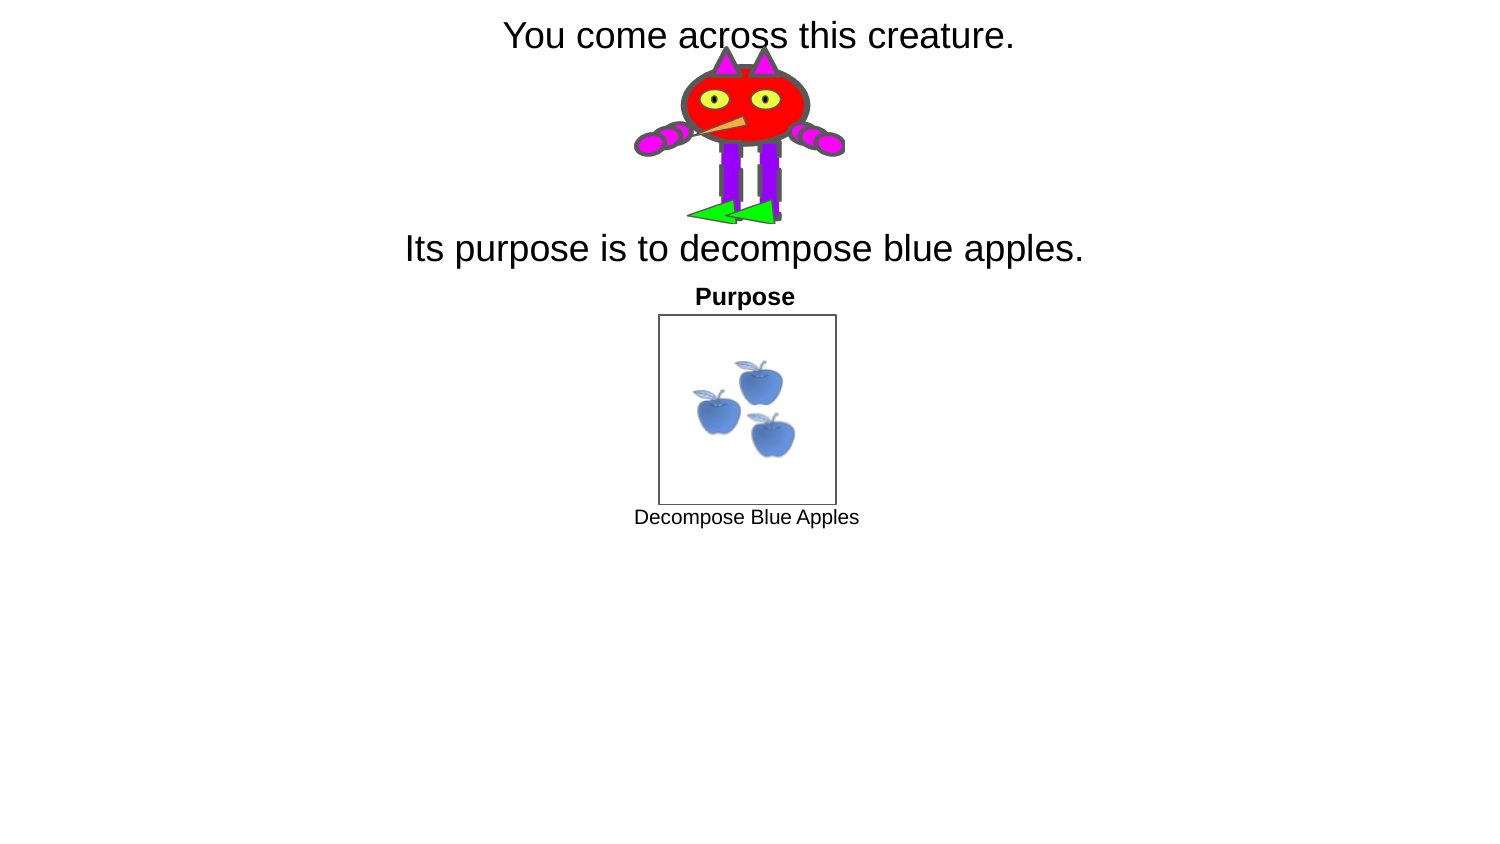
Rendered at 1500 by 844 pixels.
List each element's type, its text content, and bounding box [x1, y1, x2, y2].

text_box You come across this creature. [51, 0, 1477, 72]
text_box [658, 315, 837, 491]
picture [688, 358, 800, 462]
picture [634, 46, 846, 224]
text_box Purpose [680, 265, 825, 326]
text_box Decompose Blue Apples [618, 491, 876, 542]
text_box Its purpose is to decompose blue apples. [0, 202, 1500, 284]
